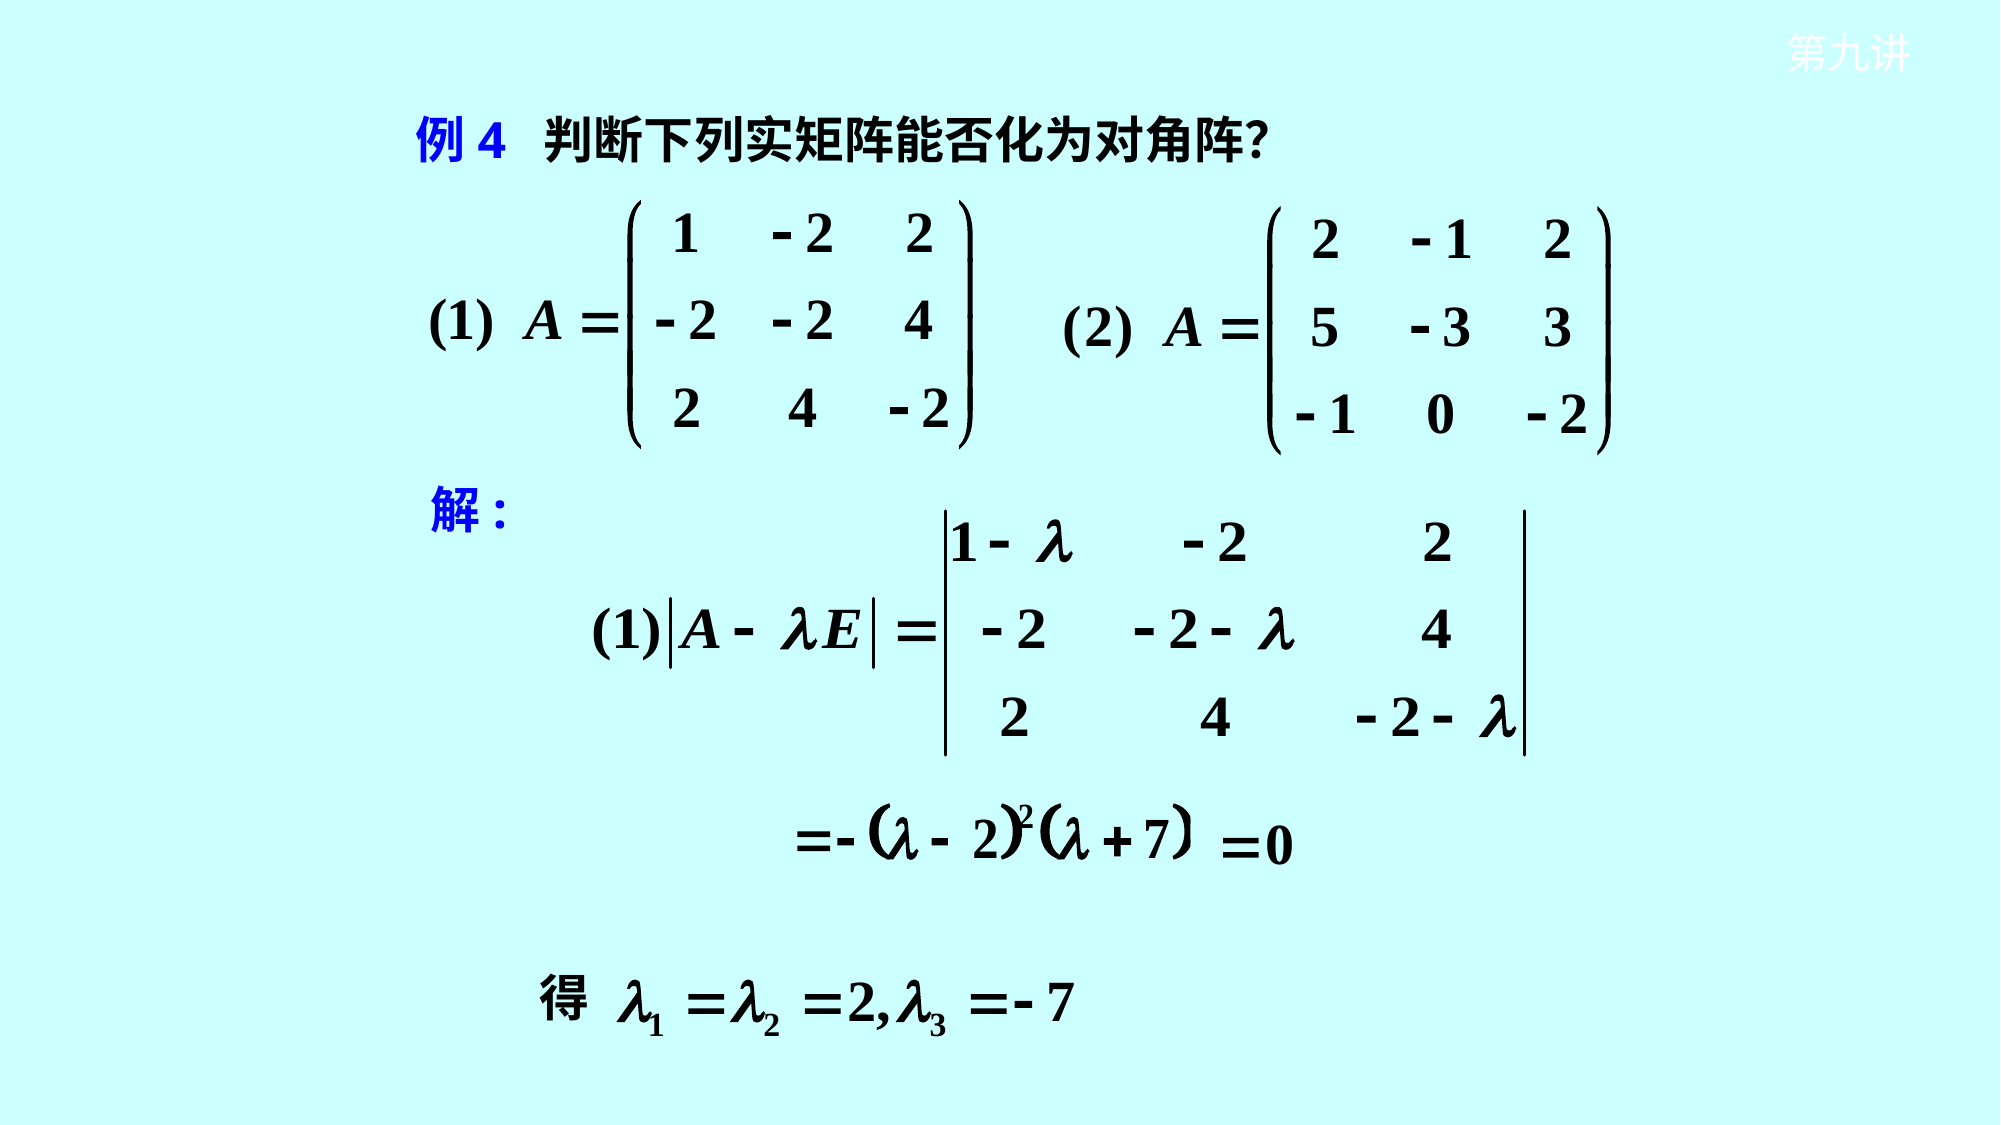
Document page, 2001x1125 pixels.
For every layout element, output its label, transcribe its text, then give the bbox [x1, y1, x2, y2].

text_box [590, 504, 1533, 762]
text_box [401, 101, 1623, 460]
text_box 解: [416, 471, 522, 546]
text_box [524, 958, 1080, 1043]
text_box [789, 795, 1191, 876]
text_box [1214, 819, 1296, 872]
